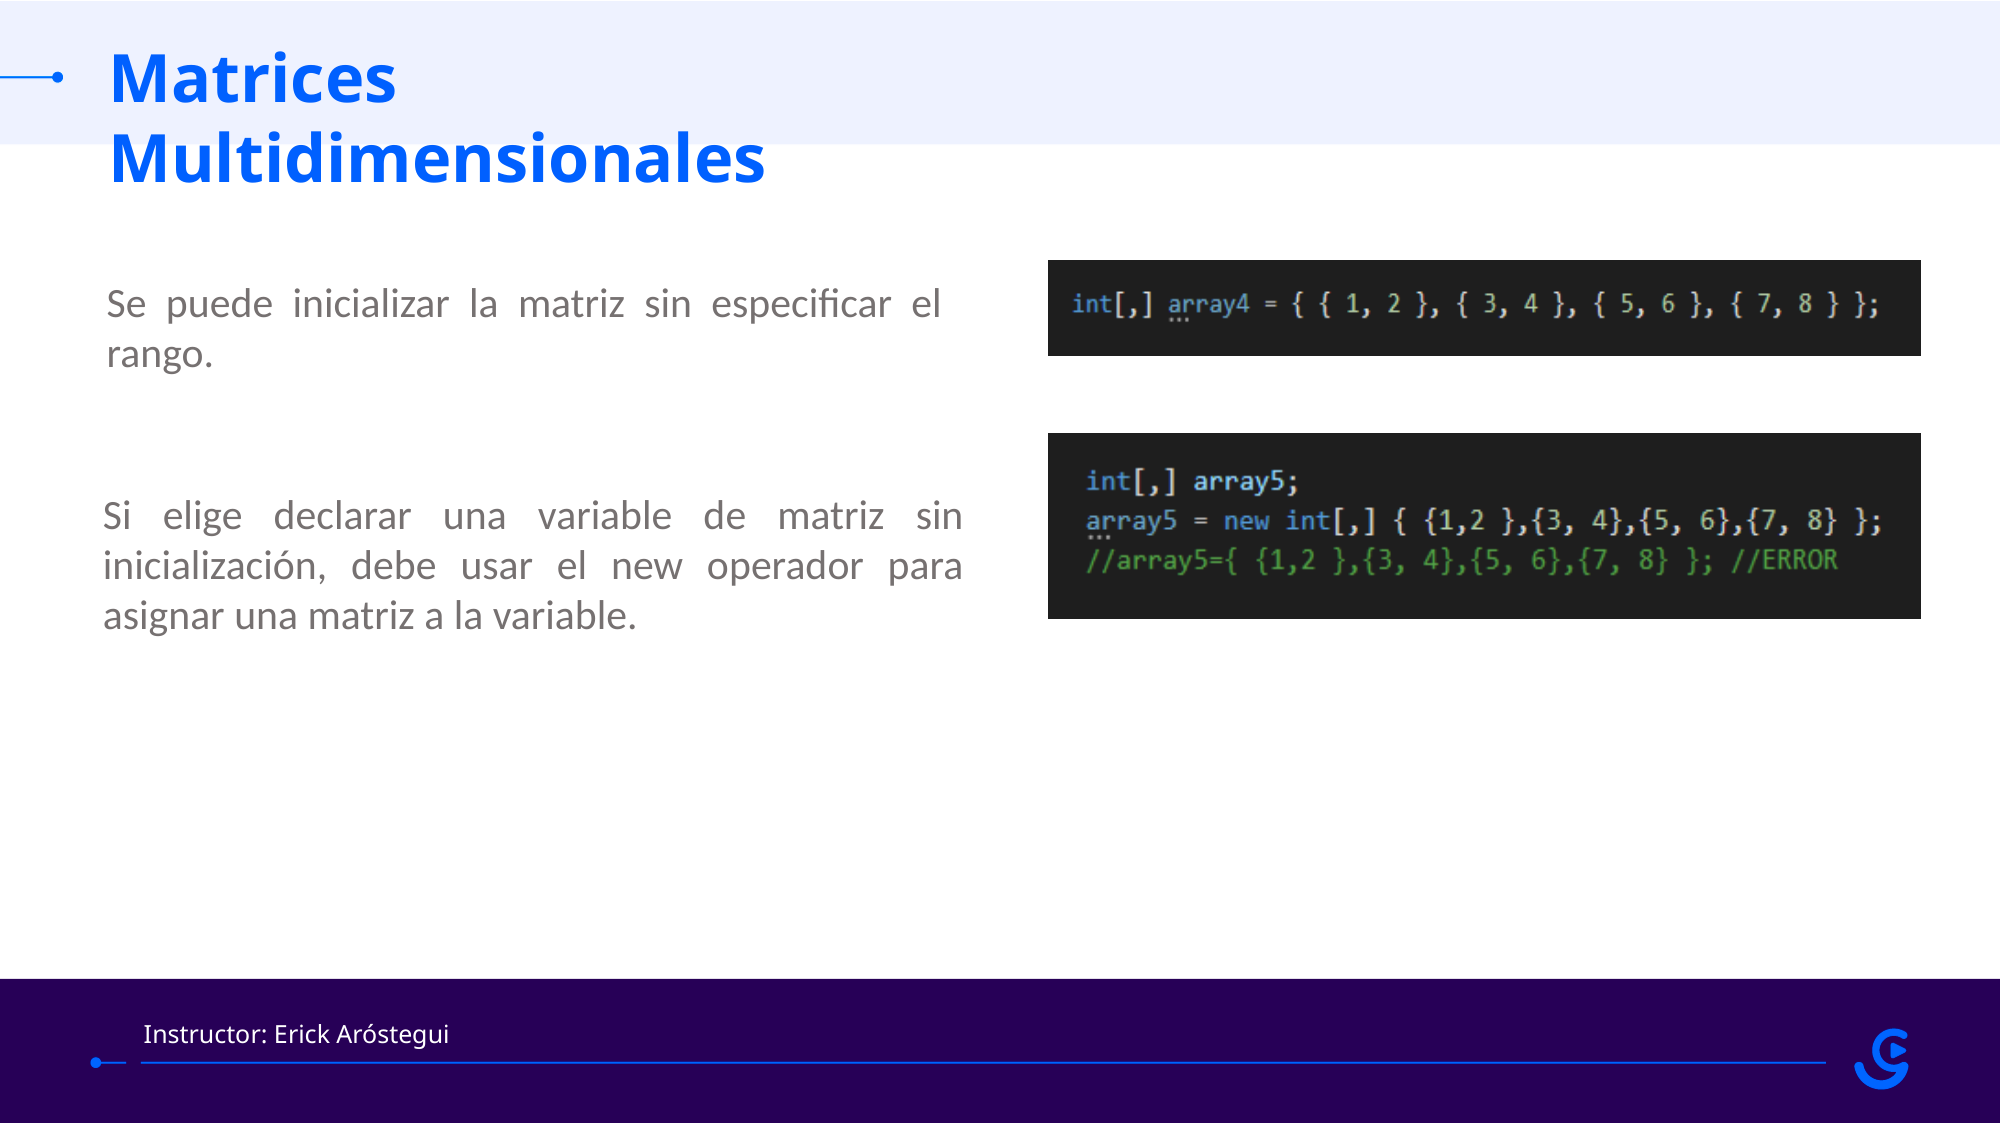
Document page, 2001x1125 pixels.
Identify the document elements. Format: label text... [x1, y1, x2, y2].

text_box Se puede inicializar la matriz sin especificar el rango. [76, 189, 973, 474]
text_box Si elige declarar una variable de matriz sin inicialización, debe usar el new operador para asignar una matriz a la variable. [76, 454, 991, 672]
picture [0, 1, 2000, 1123]
text_box Matrices Multidimensionales [93, 28, 954, 204]
